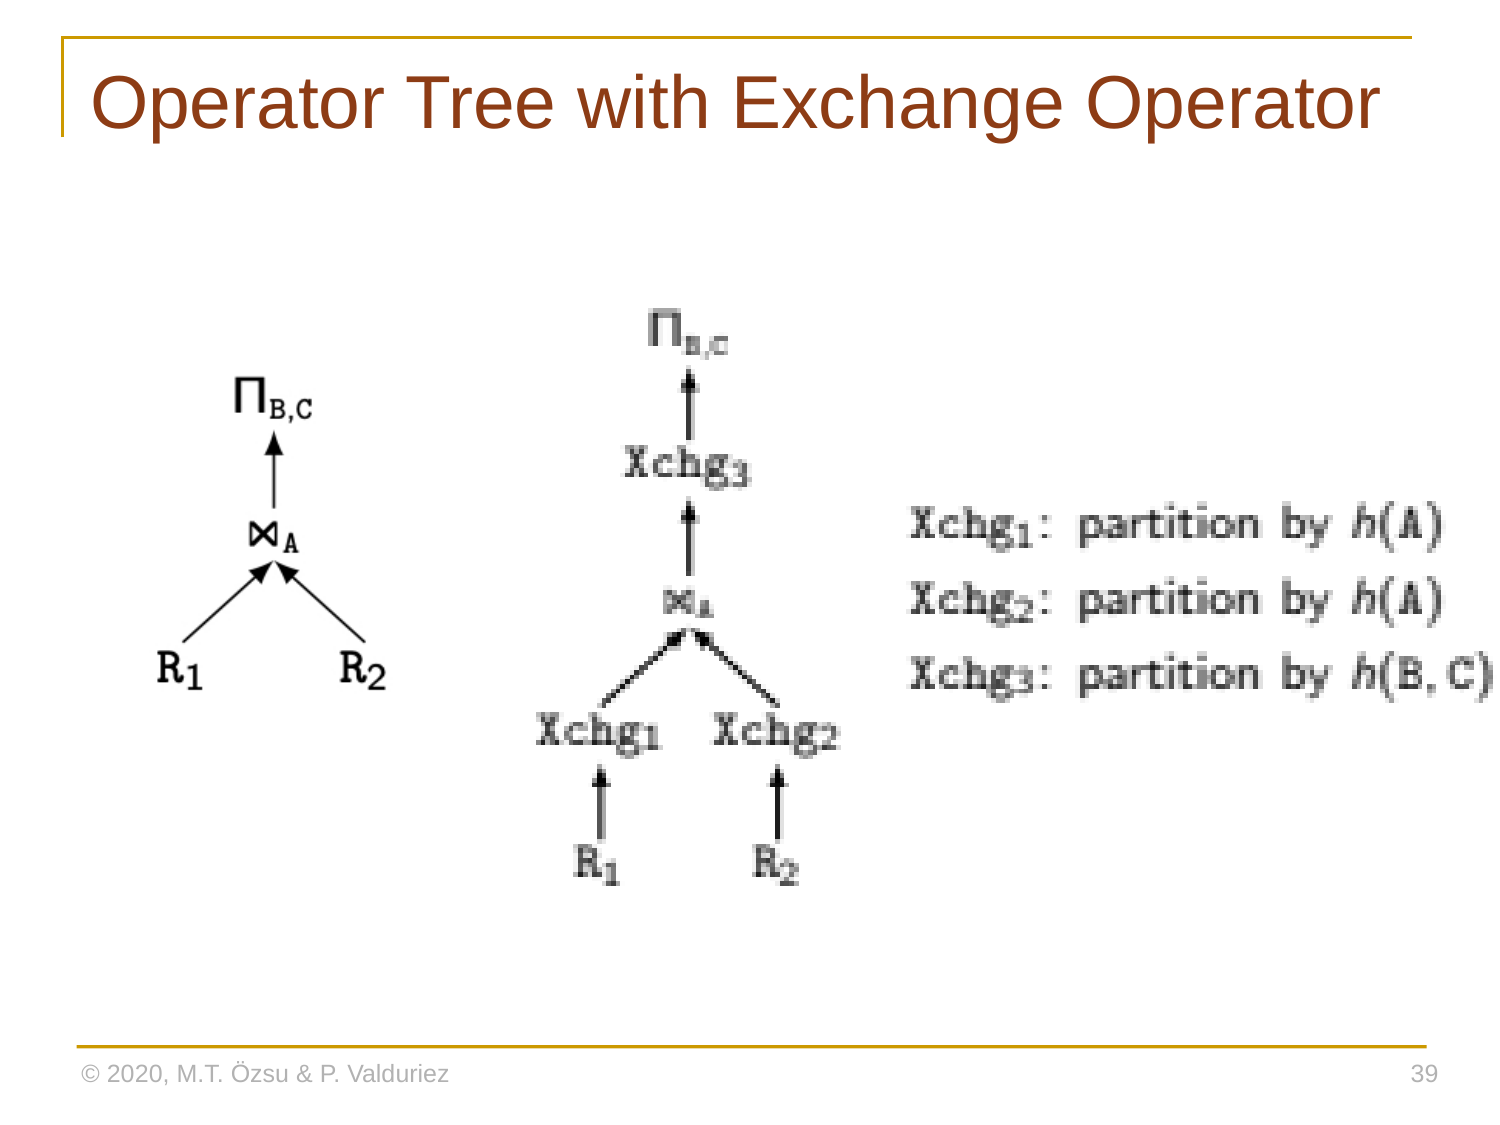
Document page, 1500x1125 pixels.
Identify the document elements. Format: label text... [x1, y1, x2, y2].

title Operator Tree with Exchange Operator [74, 45, 1426, 233]
picture [133, 352, 437, 714]
footer © 2020, M.T. Özsu & P. Valduriez [66, 1042, 573, 1103]
slide_number 39 [1116, 1042, 1454, 1103]
picture [513, 290, 1500, 905]
